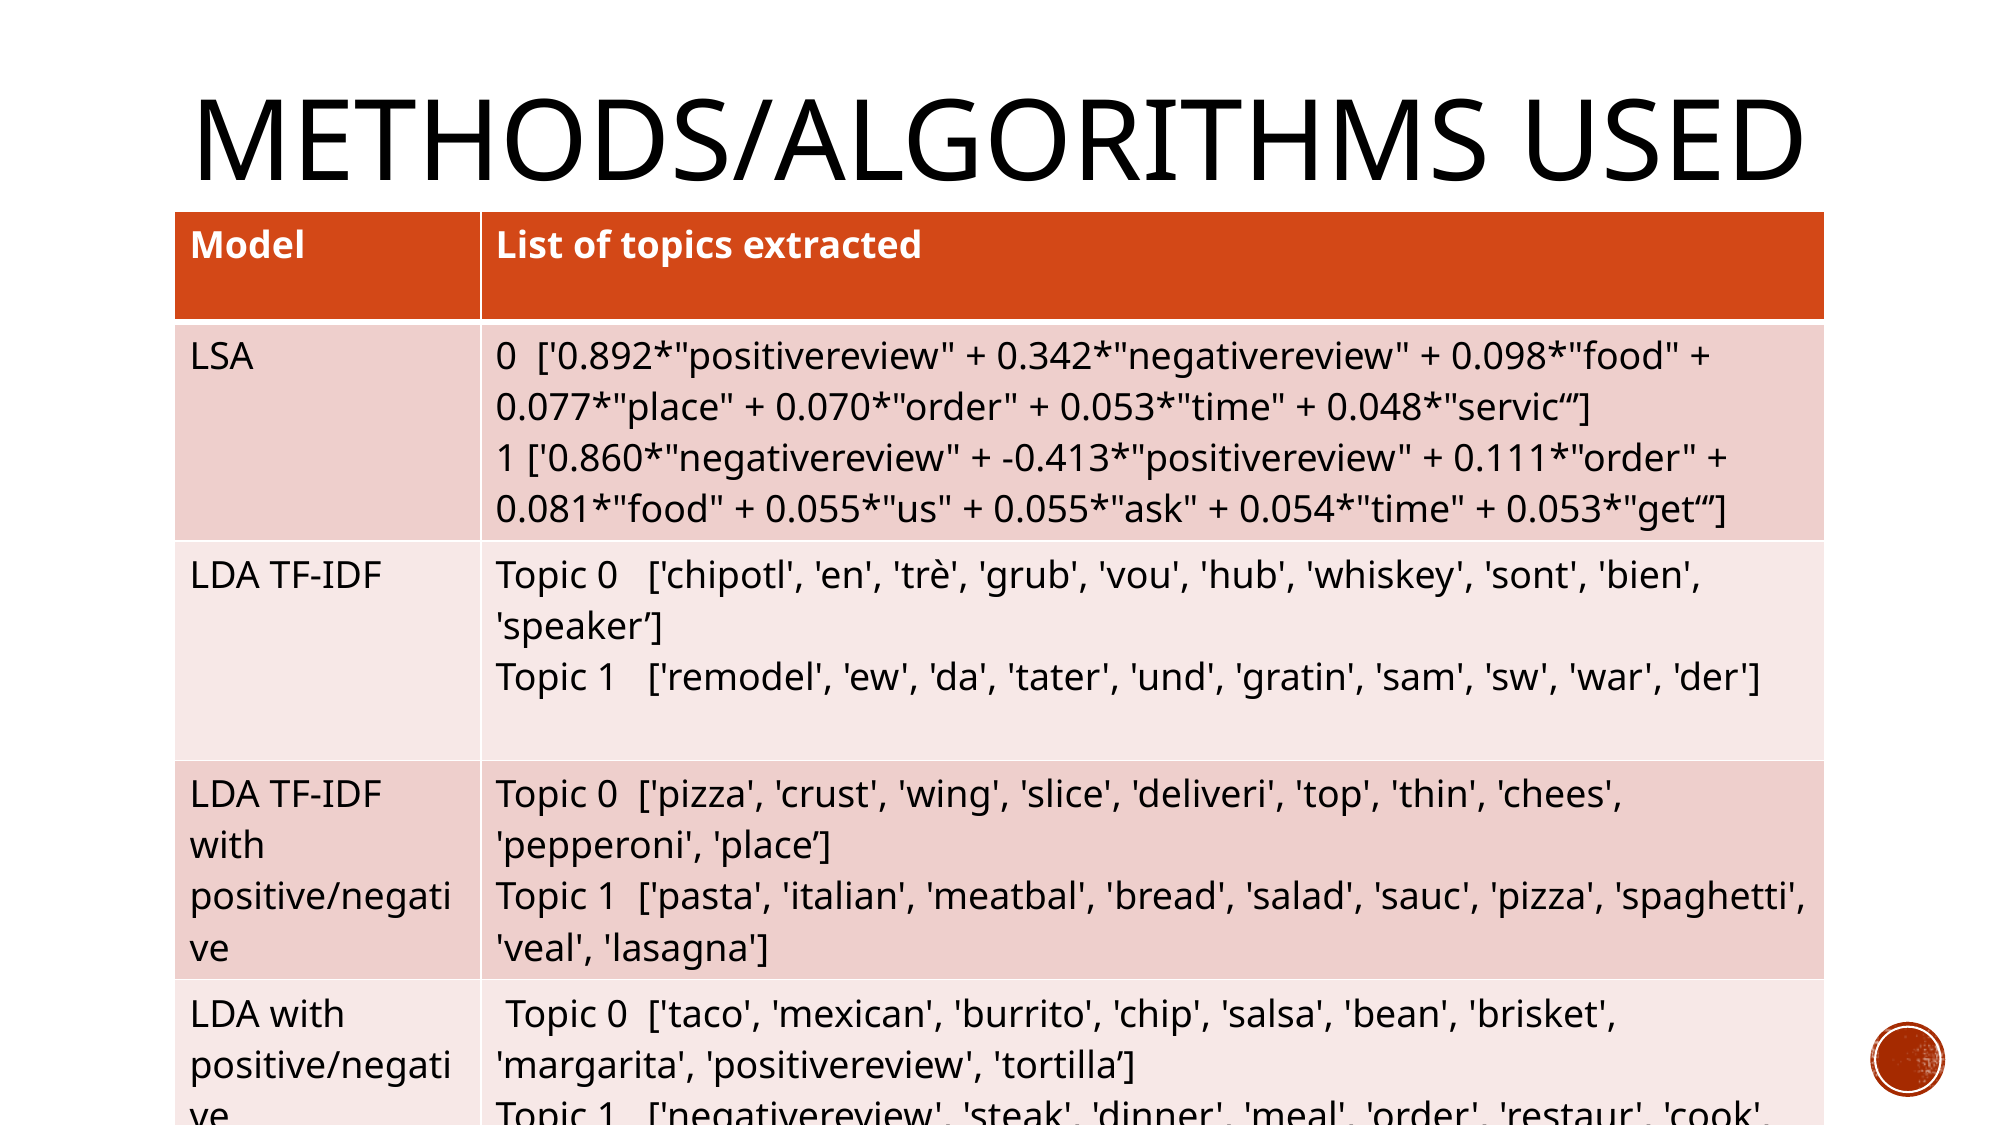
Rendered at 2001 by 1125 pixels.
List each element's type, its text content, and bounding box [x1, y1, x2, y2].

title Methods/Algorithms Used [175, 79, 1826, 344]
table_cell Topic 0 ['pizza', 'crust', 'wing', 'slice', 'deliveri', 'top', 'thin', 'chees', 'pepperoni', 'place’] Topic 1 ['pasta', 'italian', 'meatbal', 'bread', 'salad', 'sauc', 'pizza', 'spaghetti', 'veal', 'lasagna'] [482, 761, 1824, 979]
table_cell Topic 0 ['taco', 'mexican', 'burrito', 'chip', 'salsa', 'bean', 'brisket', 'margarita', 'positivereview', 'tortilla’] Topic 1 ['negativereview', 'steak', 'dinner', 'meal', 'order', 'restaur', 'cook', 'appet', 'disappoint', 'dish'] [482, 980, 1824, 1125]
table_cell LSA [175, 325, 480, 540]
table_cell 0 ['0.892*"positivereview" + 0.342*"negativereview" + 0.098*"food" + 0.077*"place" + 0.070*"order" + 0.053*"time" + 0.048*"servic“’] 1 ['0.860*"negativereview" + -0.413*"positivereview" + 0.111*"order" + 0.081*"food" + 0.055*"us" + 0.055*"ask" + 0.054*"time" + 0.053*"get“’] [482, 325, 1824, 540]
table_cell LDA TF-IDF with positive/negative [175, 761, 480, 979]
table_cell LDA with positive/negative [175, 980, 480, 1125]
table_cell LDA TF-IDF [175, 542, 480, 760]
table_header Model [175, 212, 480, 319]
table_cell Topic 0 ['chipotl', 'en', 'trè', 'grub', 'vou', 'hub', 'whiskey', 'sont', 'bien', 'speaker’] Topic 1 ['remodel', 'ew', 'da', 'tater', 'und', 'gratin', 'sam', 'sw', 'war', 'der'] [482, 542, 1824, 760]
table_header List of topics extracted [482, 212, 1824, 319]
